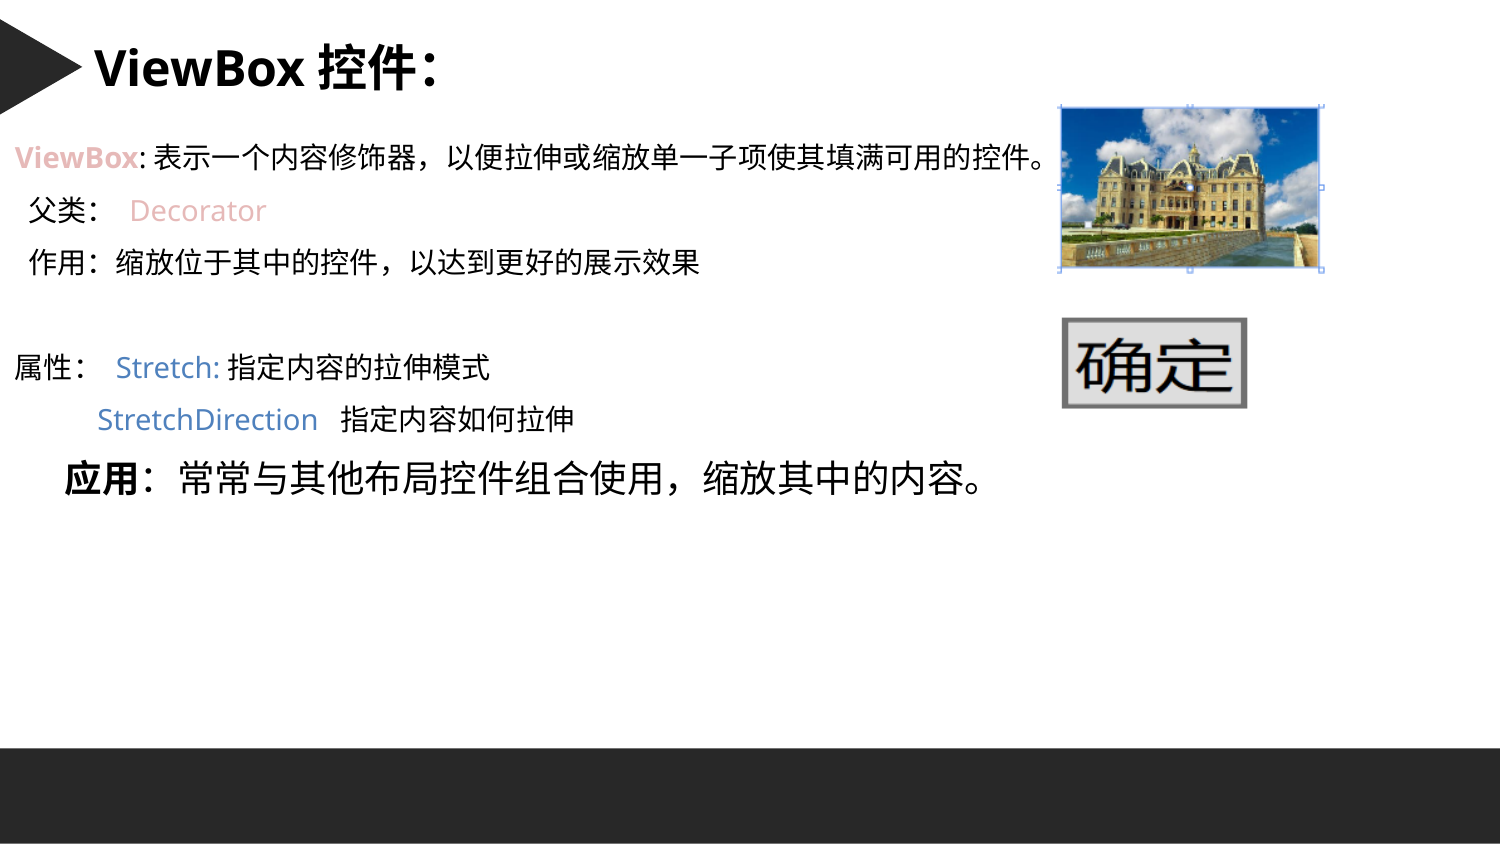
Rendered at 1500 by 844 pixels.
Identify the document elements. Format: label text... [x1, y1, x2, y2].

text_box 应用：常常与其他布局控件组合使用，缩放其中的内容。 [49, 447, 1378, 508]
picture [1057, 314, 1260, 415]
text_box ViewBox:表示一个内容修饰器，以便拉伸或缩放单一子项使其填满可用的控件。 父类： Decorator 作用：缩放位于其中的控件，以达到更好的展示效果 属性： Stretch:指定内容的拉伸模式 StretchDirection 指定内容如何拉伸 [0, 114, 1472, 444]
text_box ViewBox控件： [79, 29, 483, 104]
text_box [0, 748, 1500, 844]
picture [1057, 104, 1326, 274]
text_box [0, 19, 83, 114]
